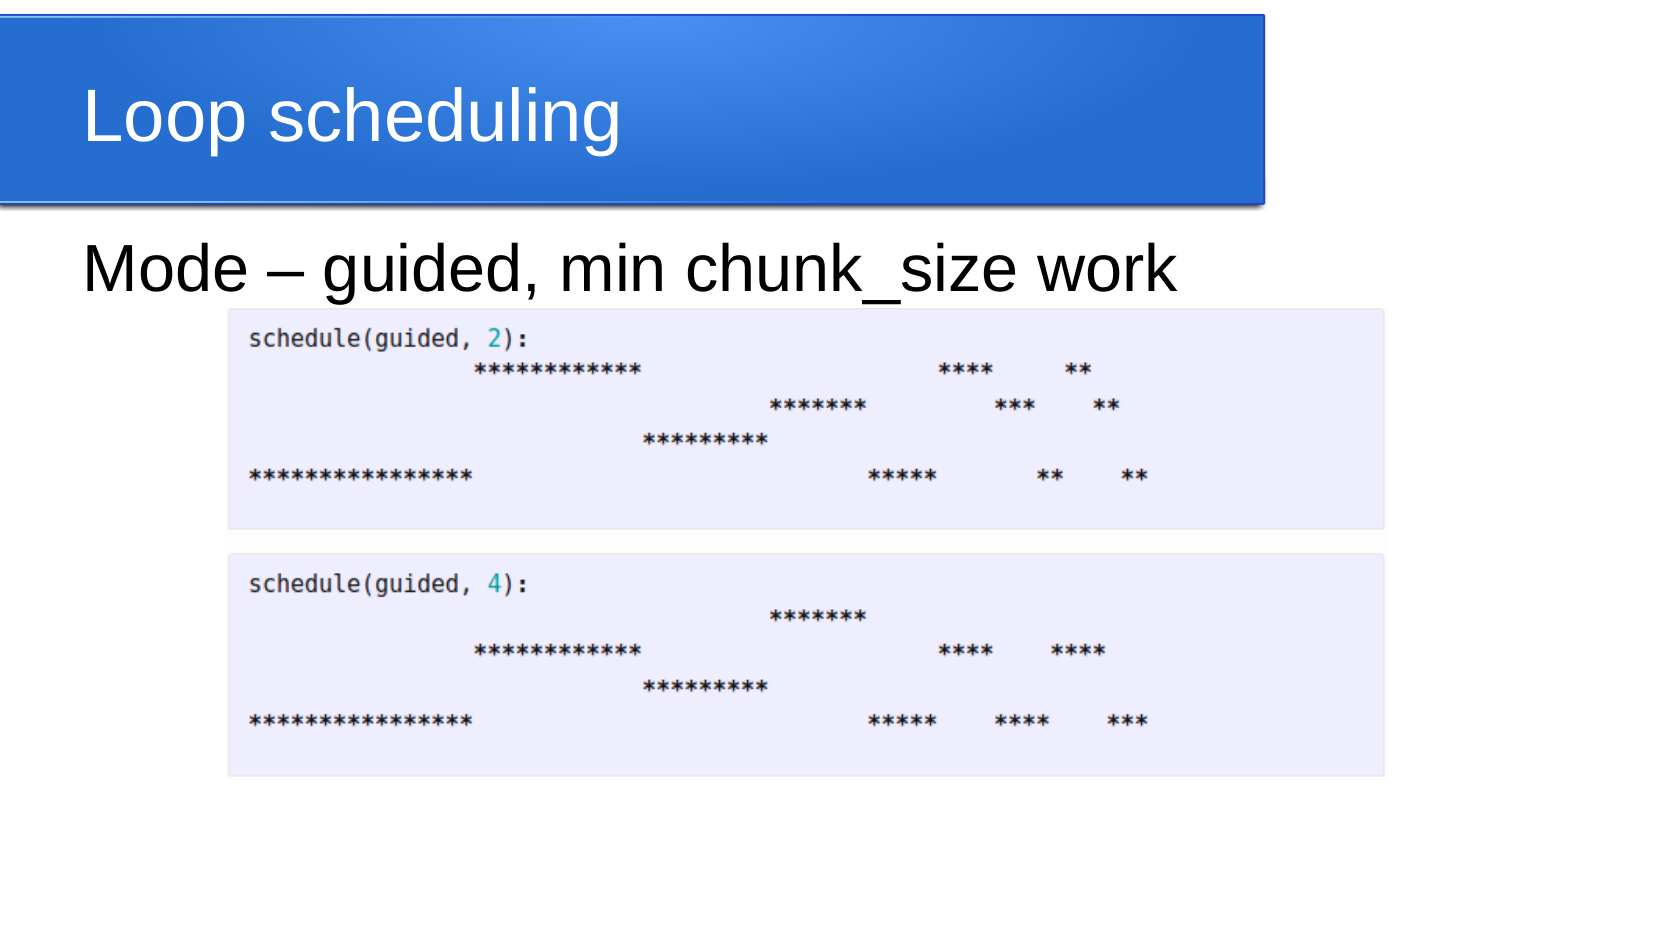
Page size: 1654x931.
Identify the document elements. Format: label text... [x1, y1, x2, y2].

picture [224, 308, 1388, 780]
title Loop scheduling [82, 34, 1235, 190]
subtitle Mode – guided, min chunk_size work Sursa: http://jakascorner.com/blog/2016/06/omp-for-scheduling.html [82, 224, 1571, 931]
picture [0, 13, 1269, 211]
